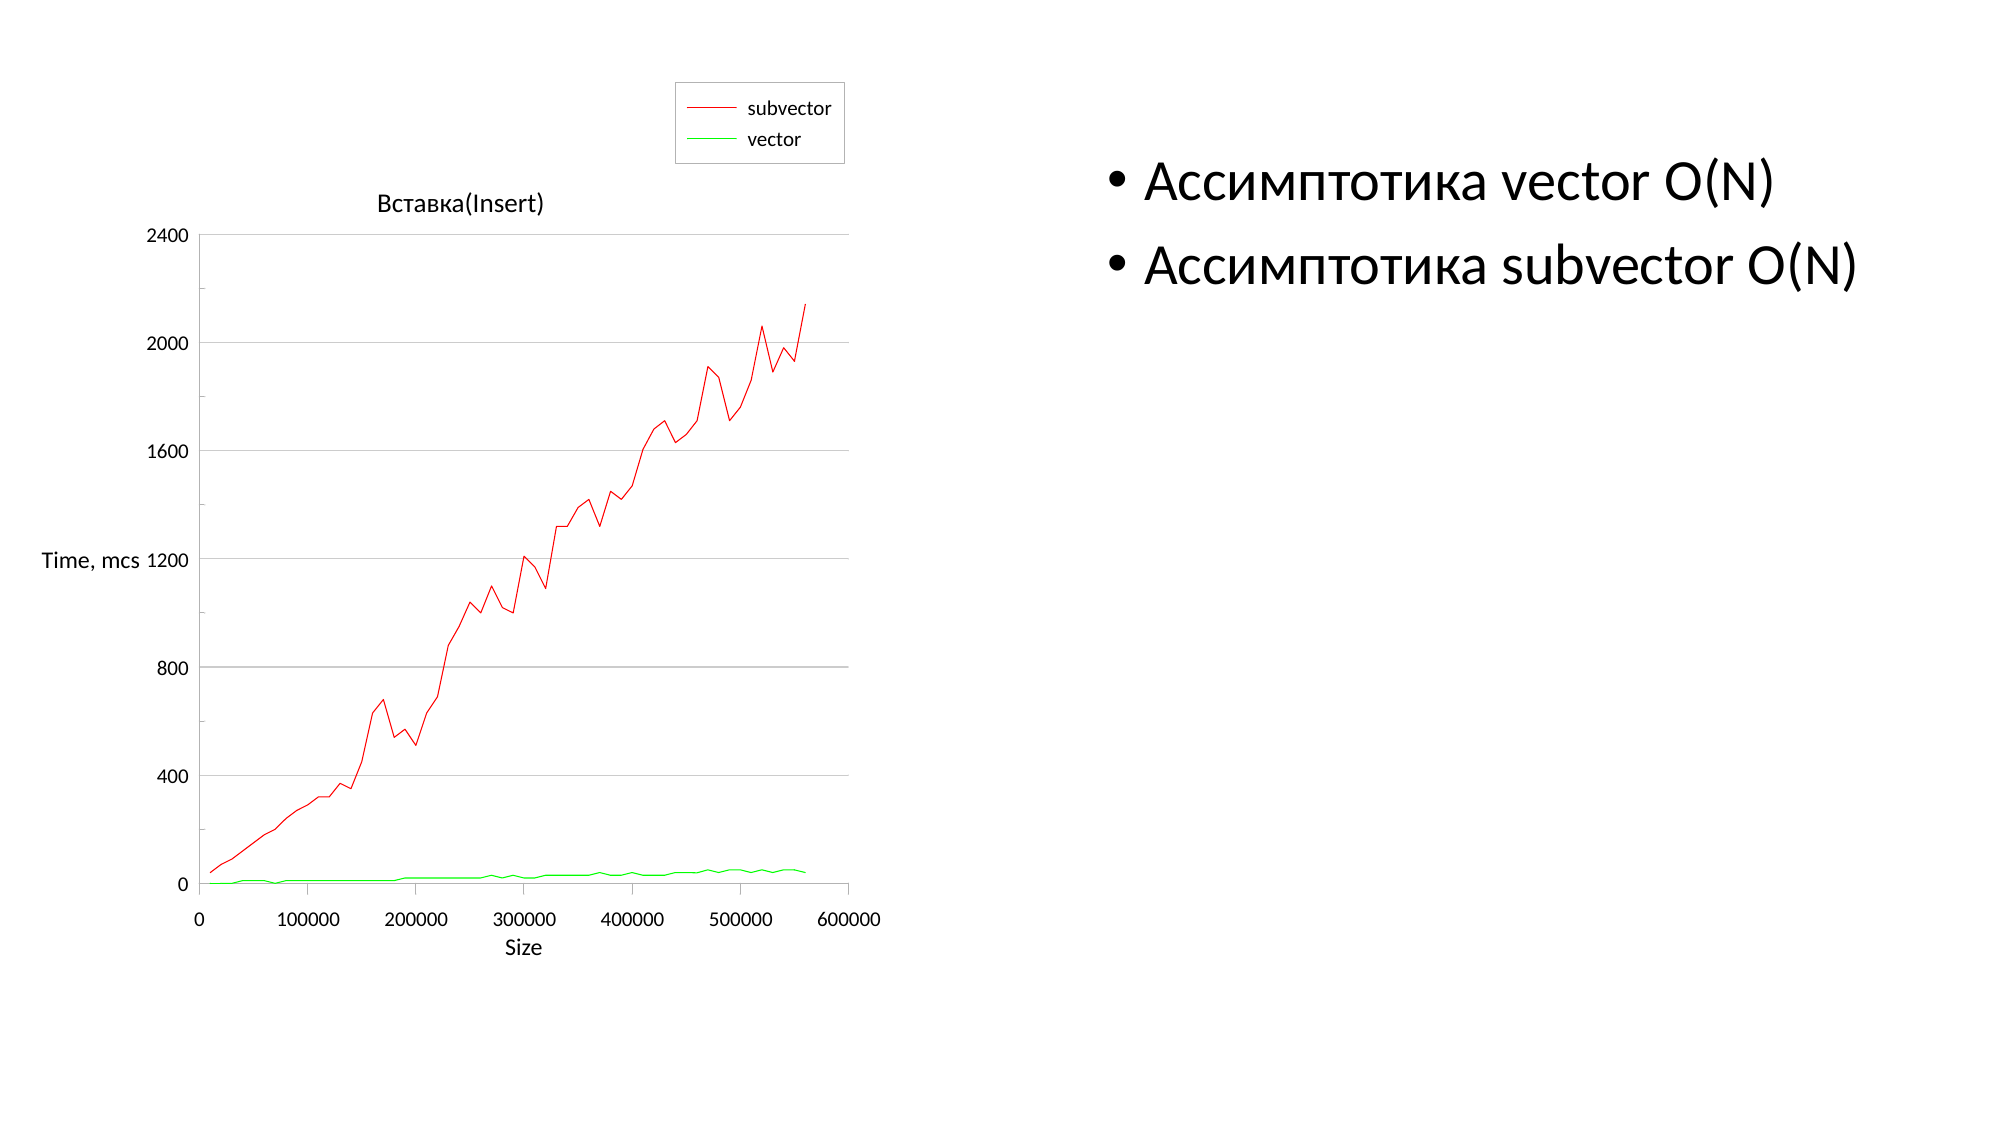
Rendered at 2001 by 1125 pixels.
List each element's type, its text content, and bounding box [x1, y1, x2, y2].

picture [41, 82, 881, 961]
list Ассимптотика vector O(N) Ассимптотика subvector O(N) [1092, 143, 1951, 857]
